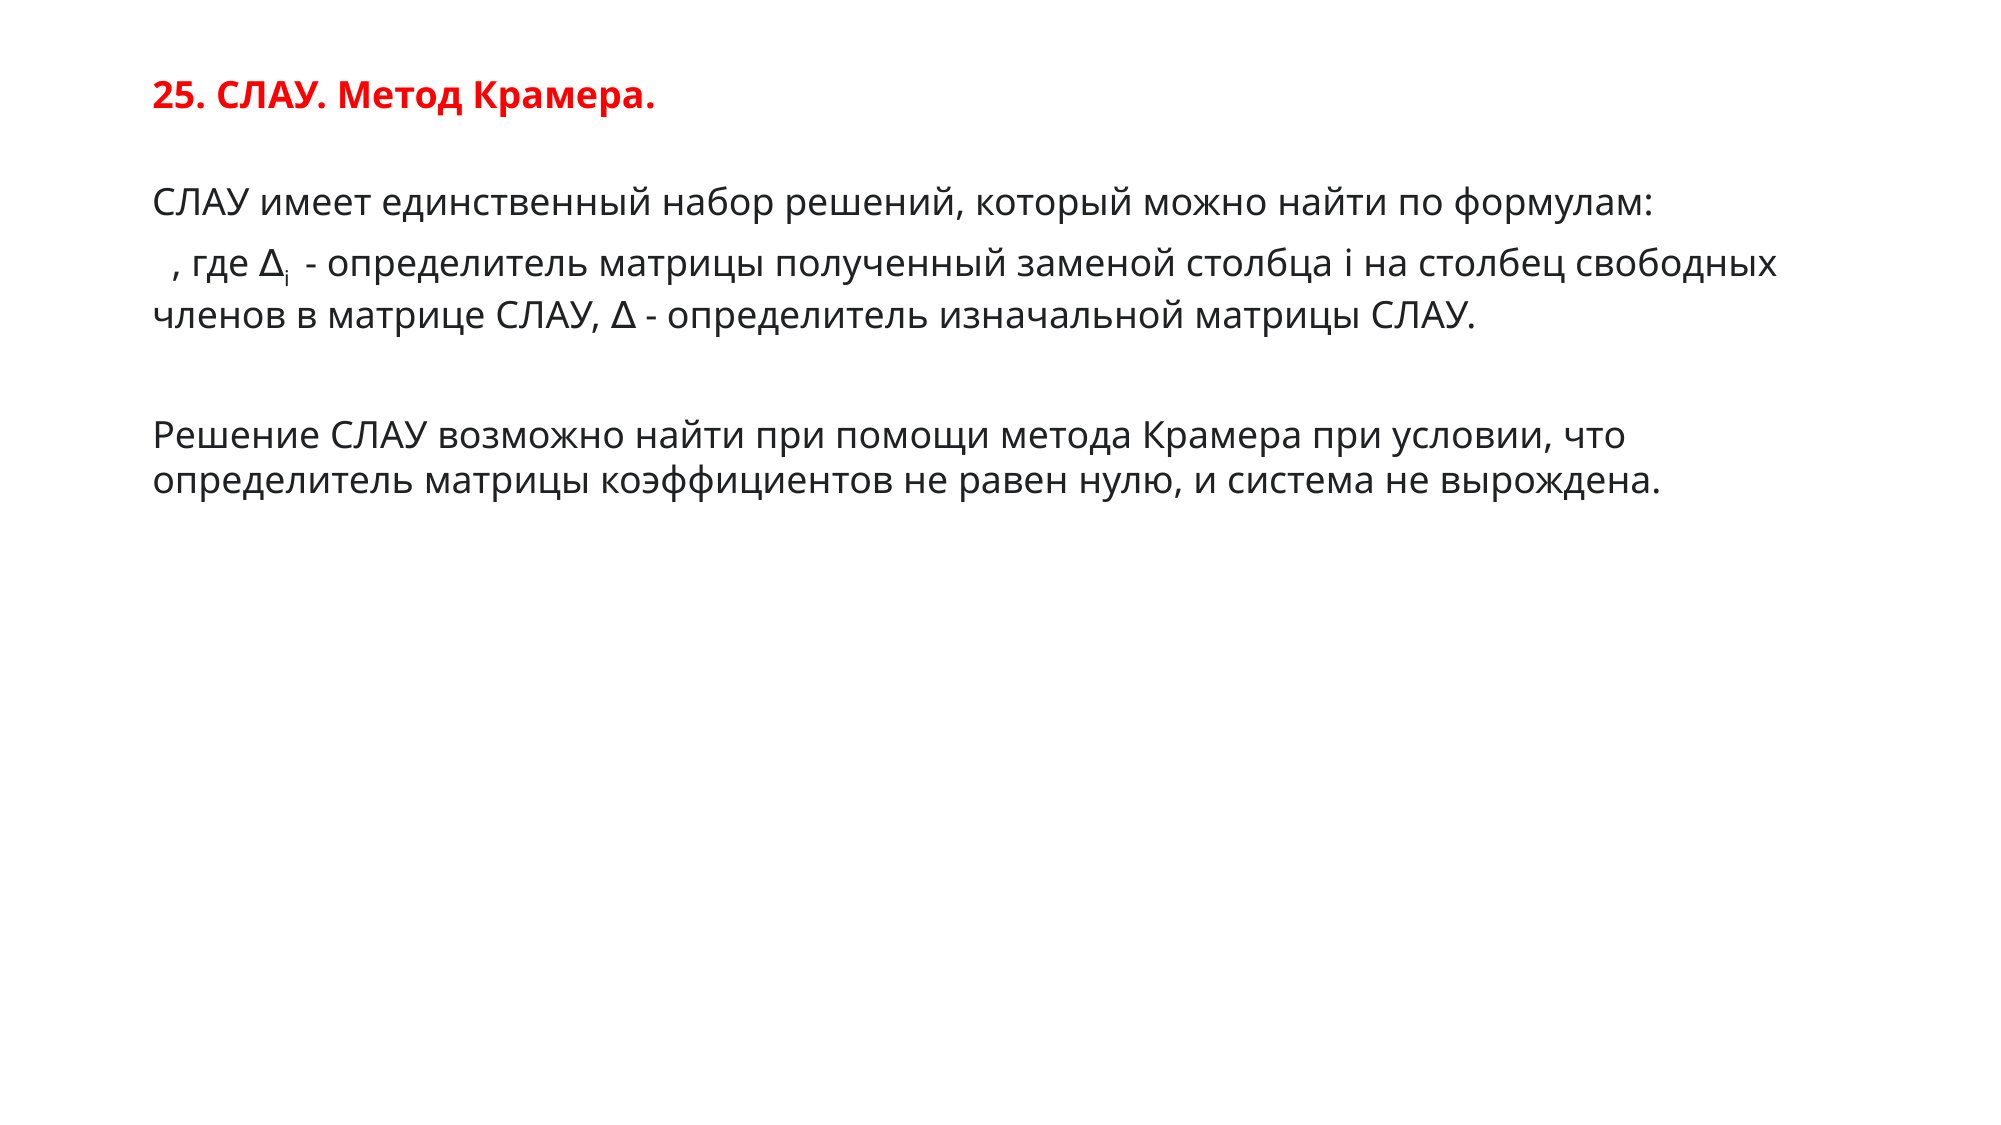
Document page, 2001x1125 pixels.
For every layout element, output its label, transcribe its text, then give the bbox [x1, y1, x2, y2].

text_box Решение СЛАУ возможно найти при помощи метода Крамера при условии, что определитель матрицы коэффициентов не равен нулю, и система не вырождена. [137, 404, 1852, 509]
title 25. СЛАУ. Метод Крамера. [137, 59, 1852, 134]
